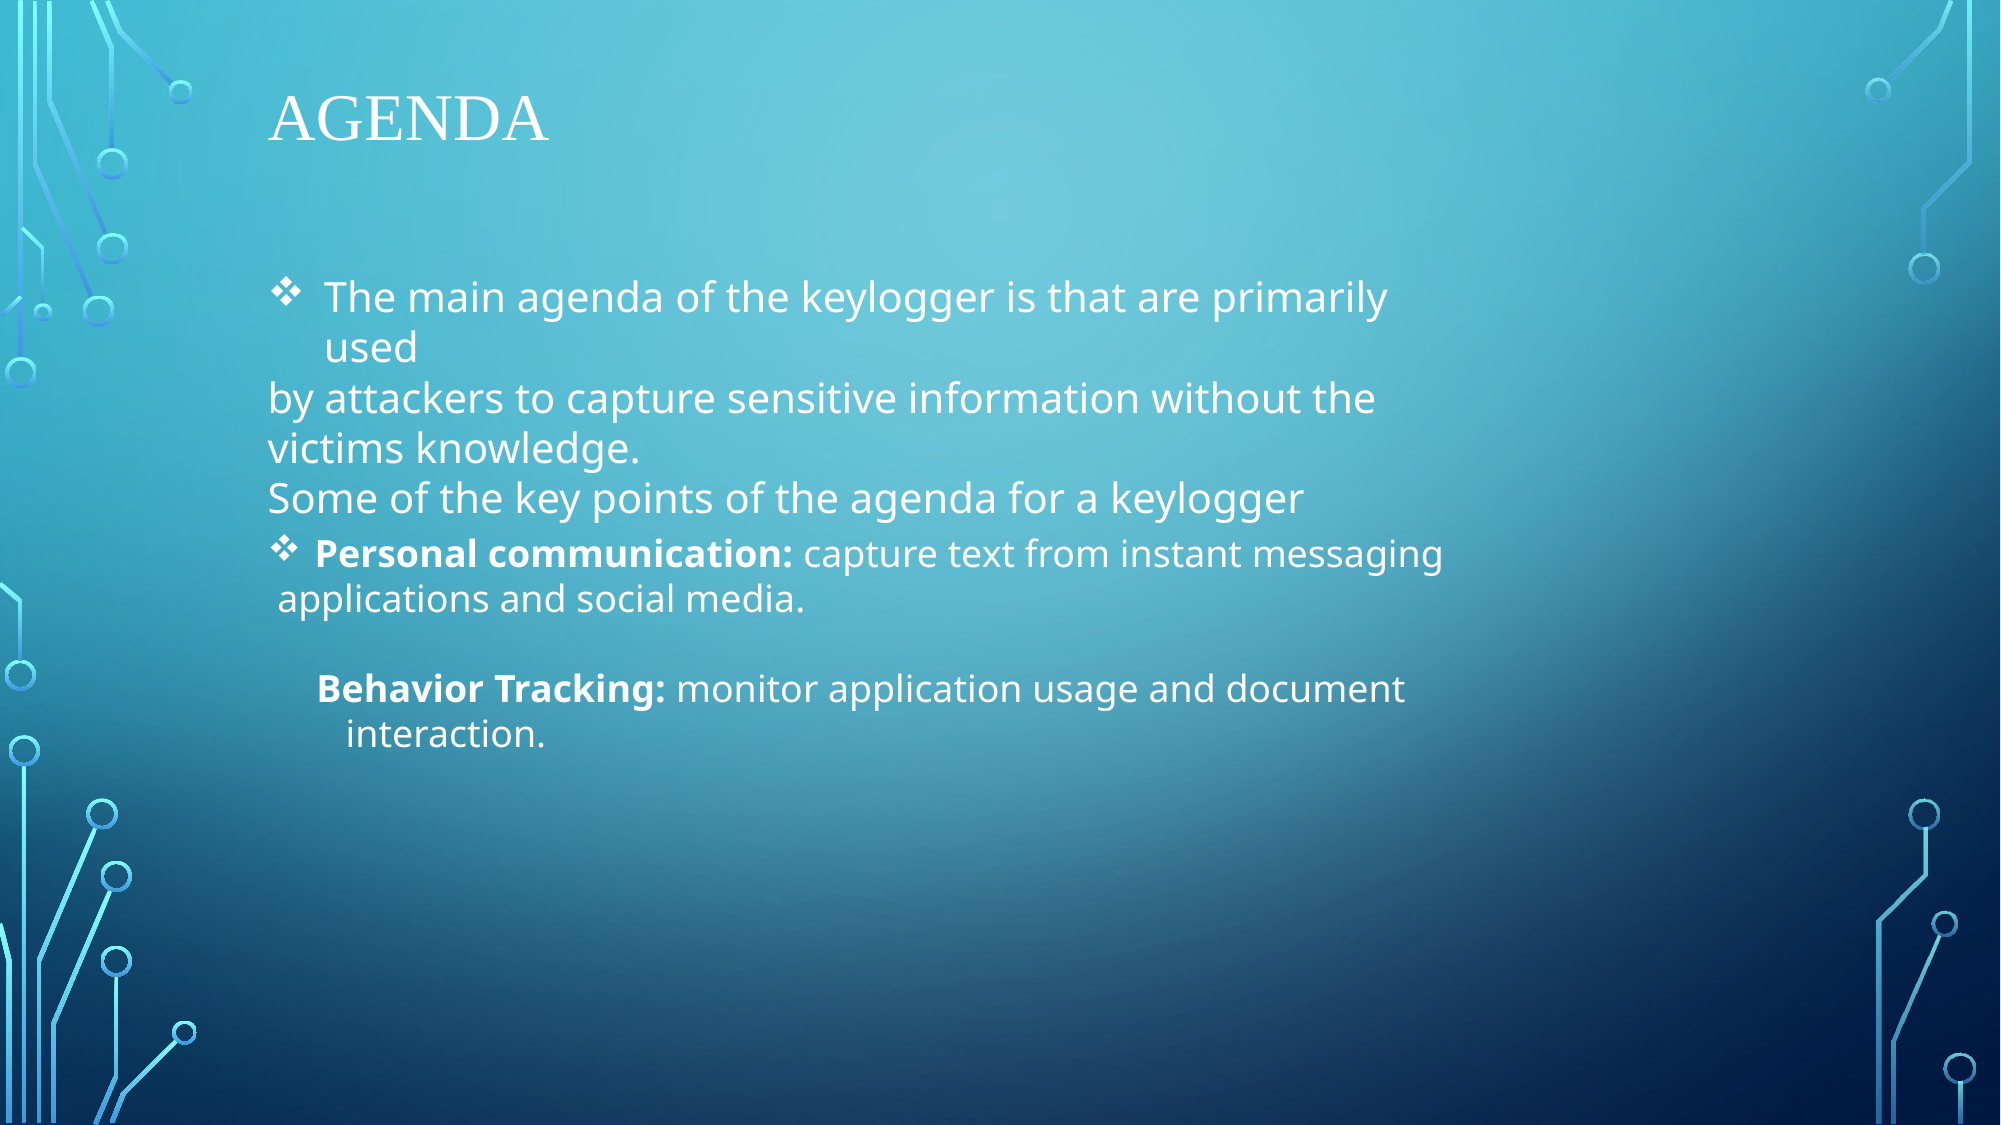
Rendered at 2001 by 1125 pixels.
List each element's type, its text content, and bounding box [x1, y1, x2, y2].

text_box The main agenda of the keylogger is that are primarily used by attackers to capture sensitive information without the victims knowledge. Some of the key points of the agenda for a keylogger [252, 263, 1500, 522]
text_box AGENDA [252, 66, 1500, 162]
text_box Personal communication: capture text from instant messaging applications and social media. Behavior Tracking: monitor application usage and document interaction. [252, 522, 1500, 763]
